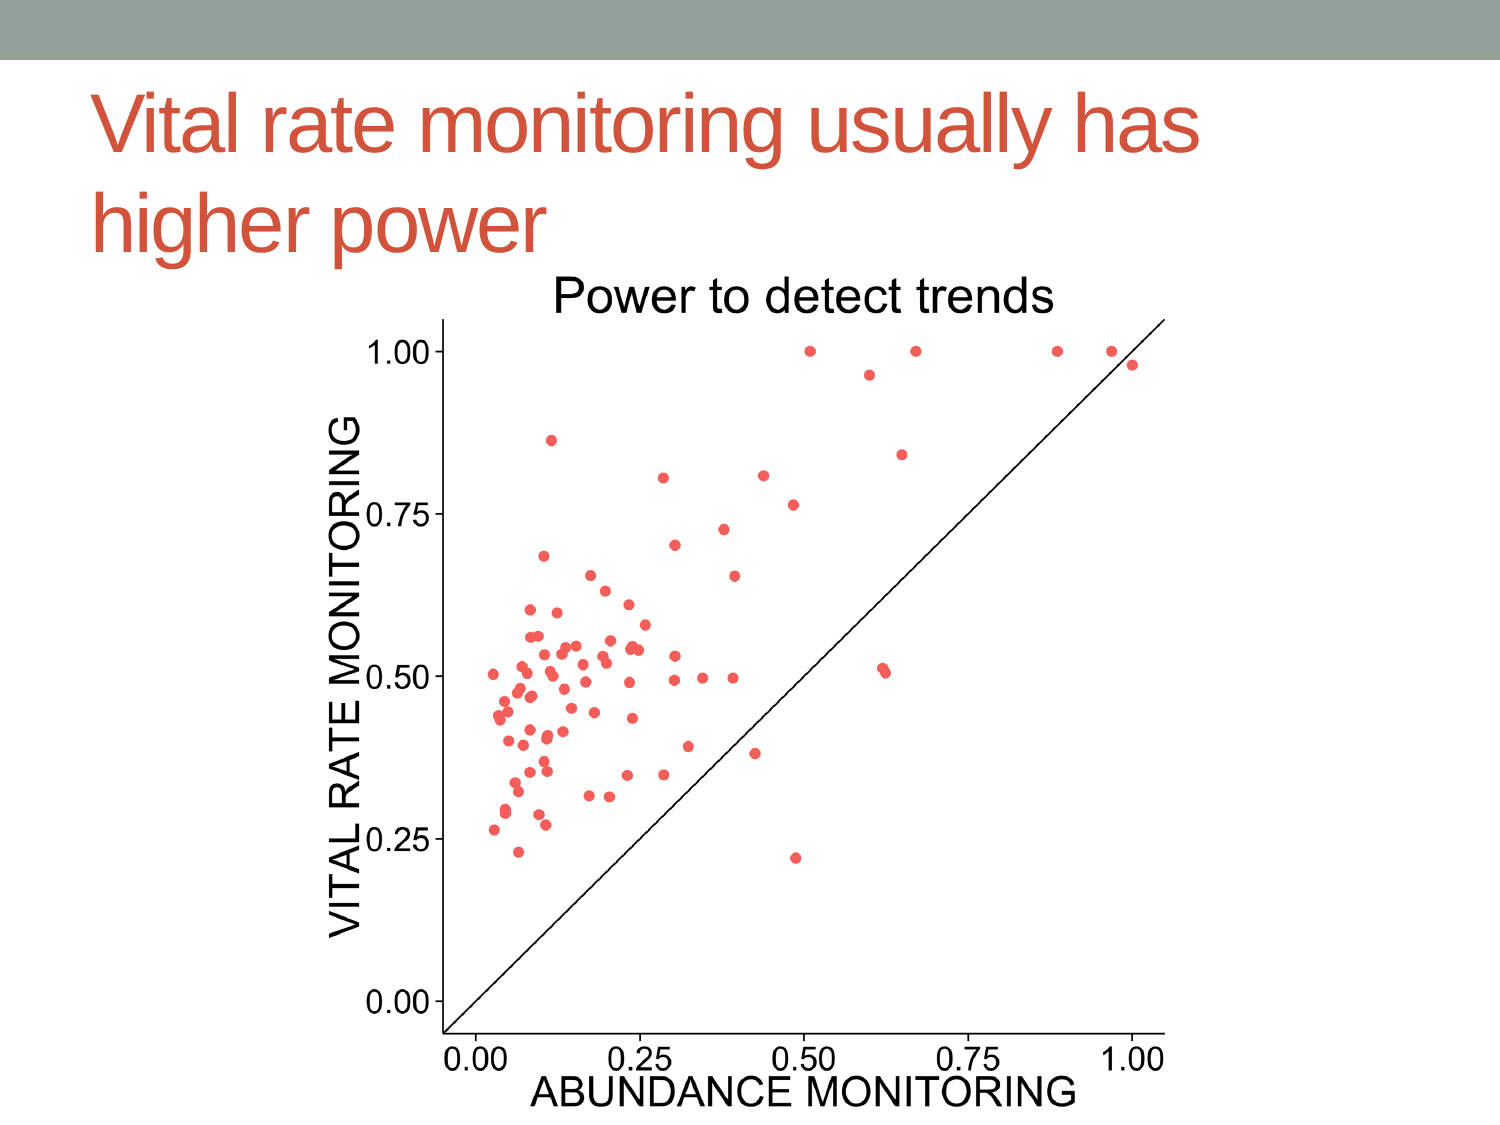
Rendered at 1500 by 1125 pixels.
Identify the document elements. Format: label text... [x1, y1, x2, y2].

picture [309, 244, 1191, 1125]
title Vital rate monitoring usually has higher power [75, 87, 1425, 250]
